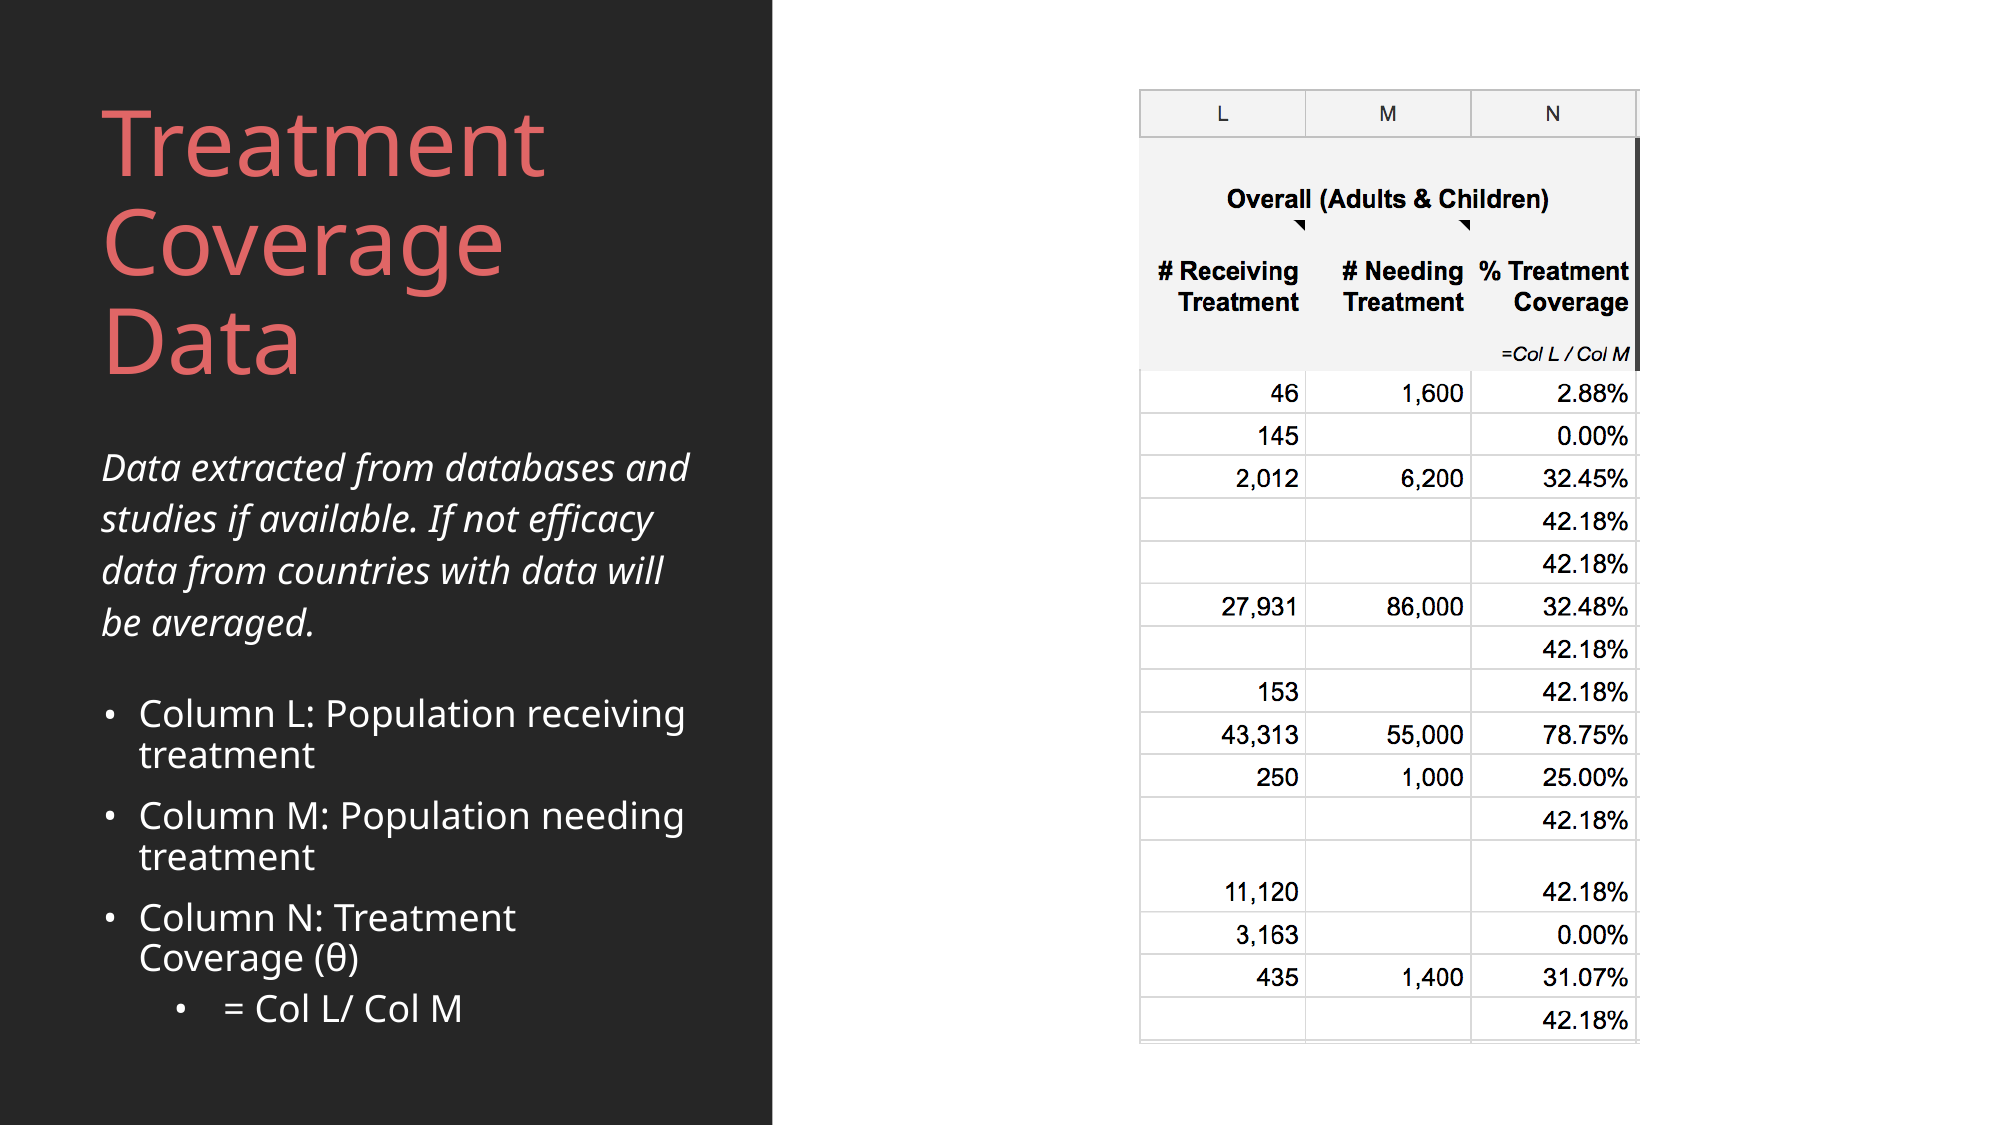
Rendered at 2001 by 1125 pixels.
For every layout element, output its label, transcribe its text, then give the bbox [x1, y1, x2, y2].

list Data extracted from databases and studies if available. If not efficacy data from countries with data will be averaged. Column L: Population receiving treatment Column M: Population needing treatment Column N: Treatment Coverage (θ) = Col L/ Col M [86, 429, 707, 1119]
title Treatment Coverage Data [86, 137, 707, 355]
picture [1139, 89, 1640, 1044]
text_box [0, 0, 773, 1125]
